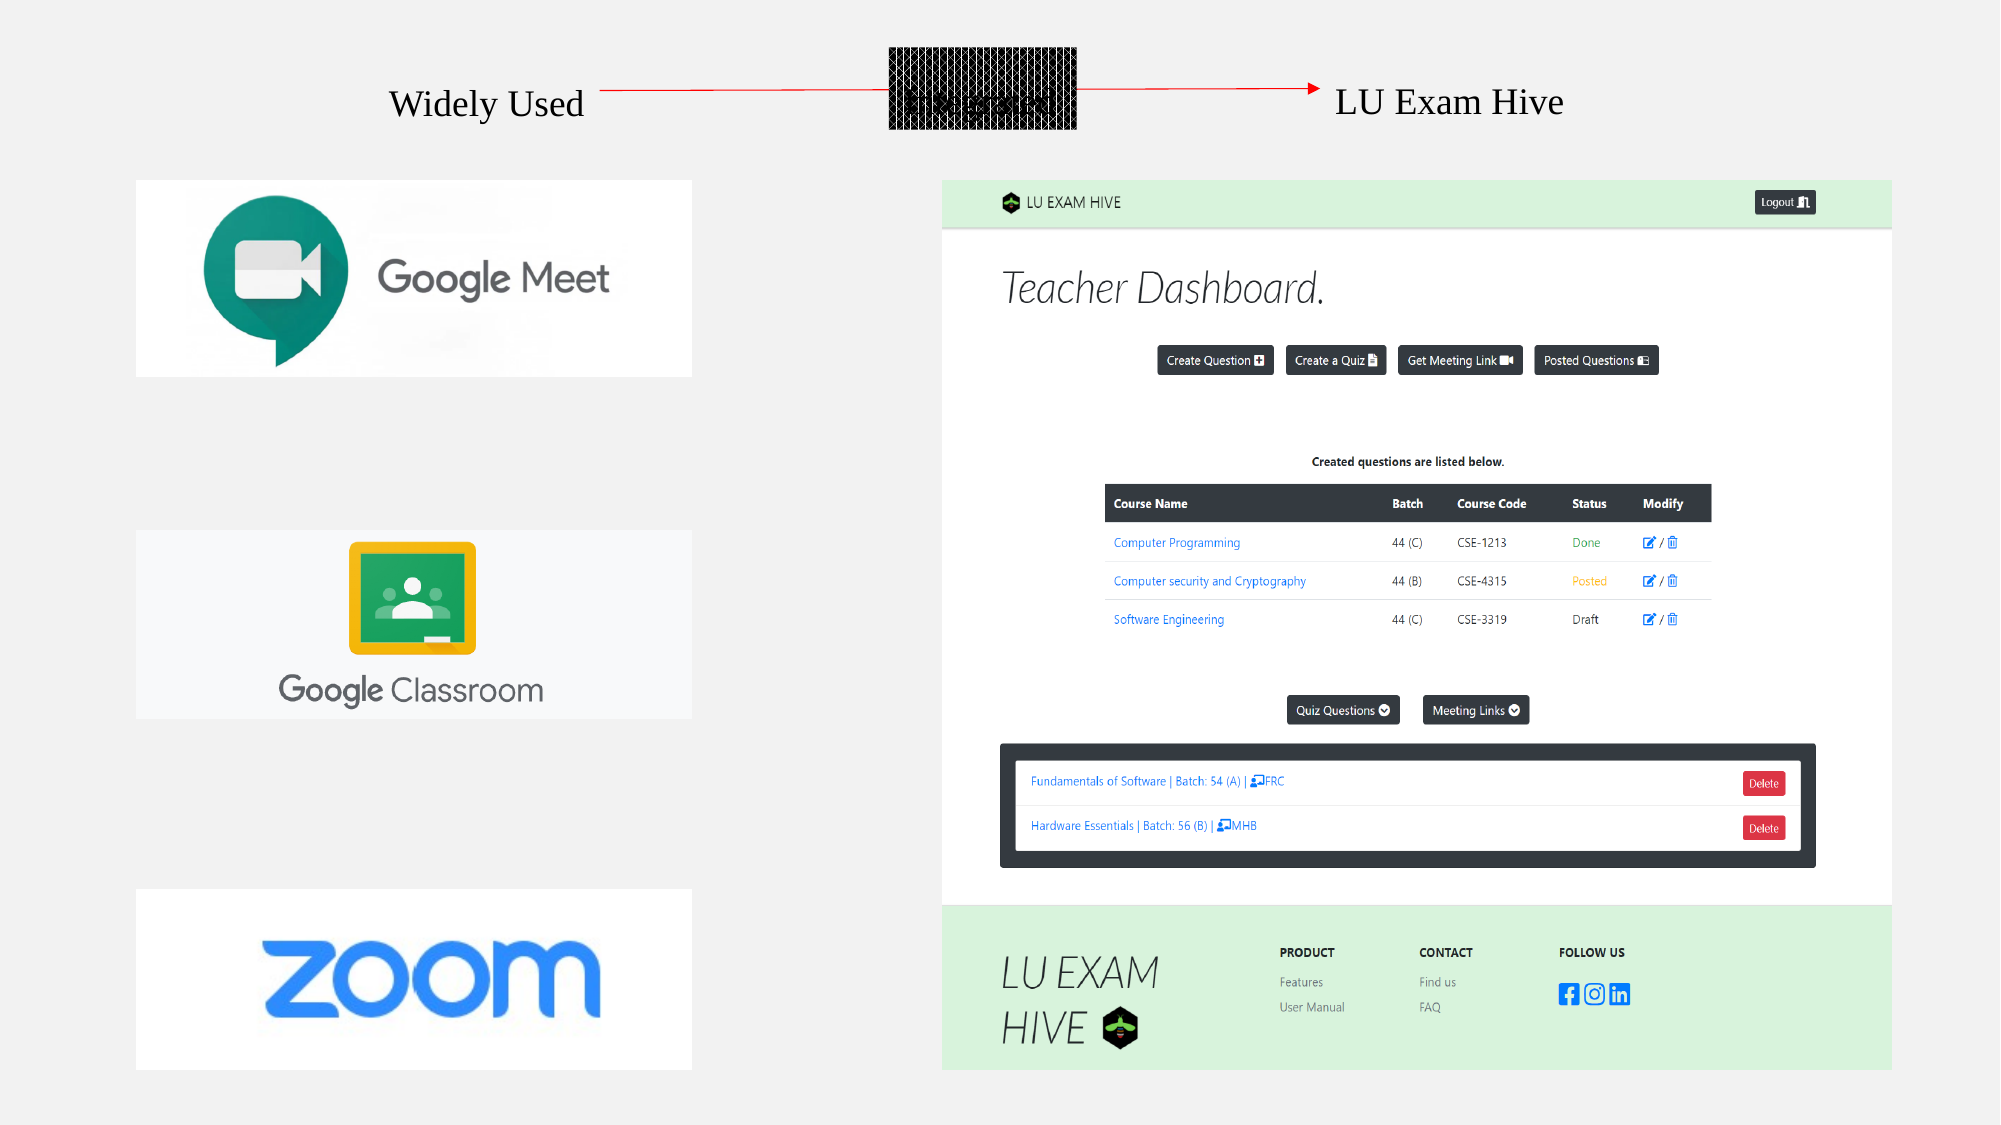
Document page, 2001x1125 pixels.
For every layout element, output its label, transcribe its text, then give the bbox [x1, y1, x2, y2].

picture [136, 180, 692, 377]
text_box Integrated [888, 90, 1077, 130]
text_box Integrated [888, 47, 1077, 87]
text_box Widely Used [374, 49, 600, 132]
picture [136, 530, 692, 719]
picture [942, 180, 1892, 1070]
picture [136, 889, 692, 1070]
text_box LU Exam Hive [1320, 47, 1613, 130]
